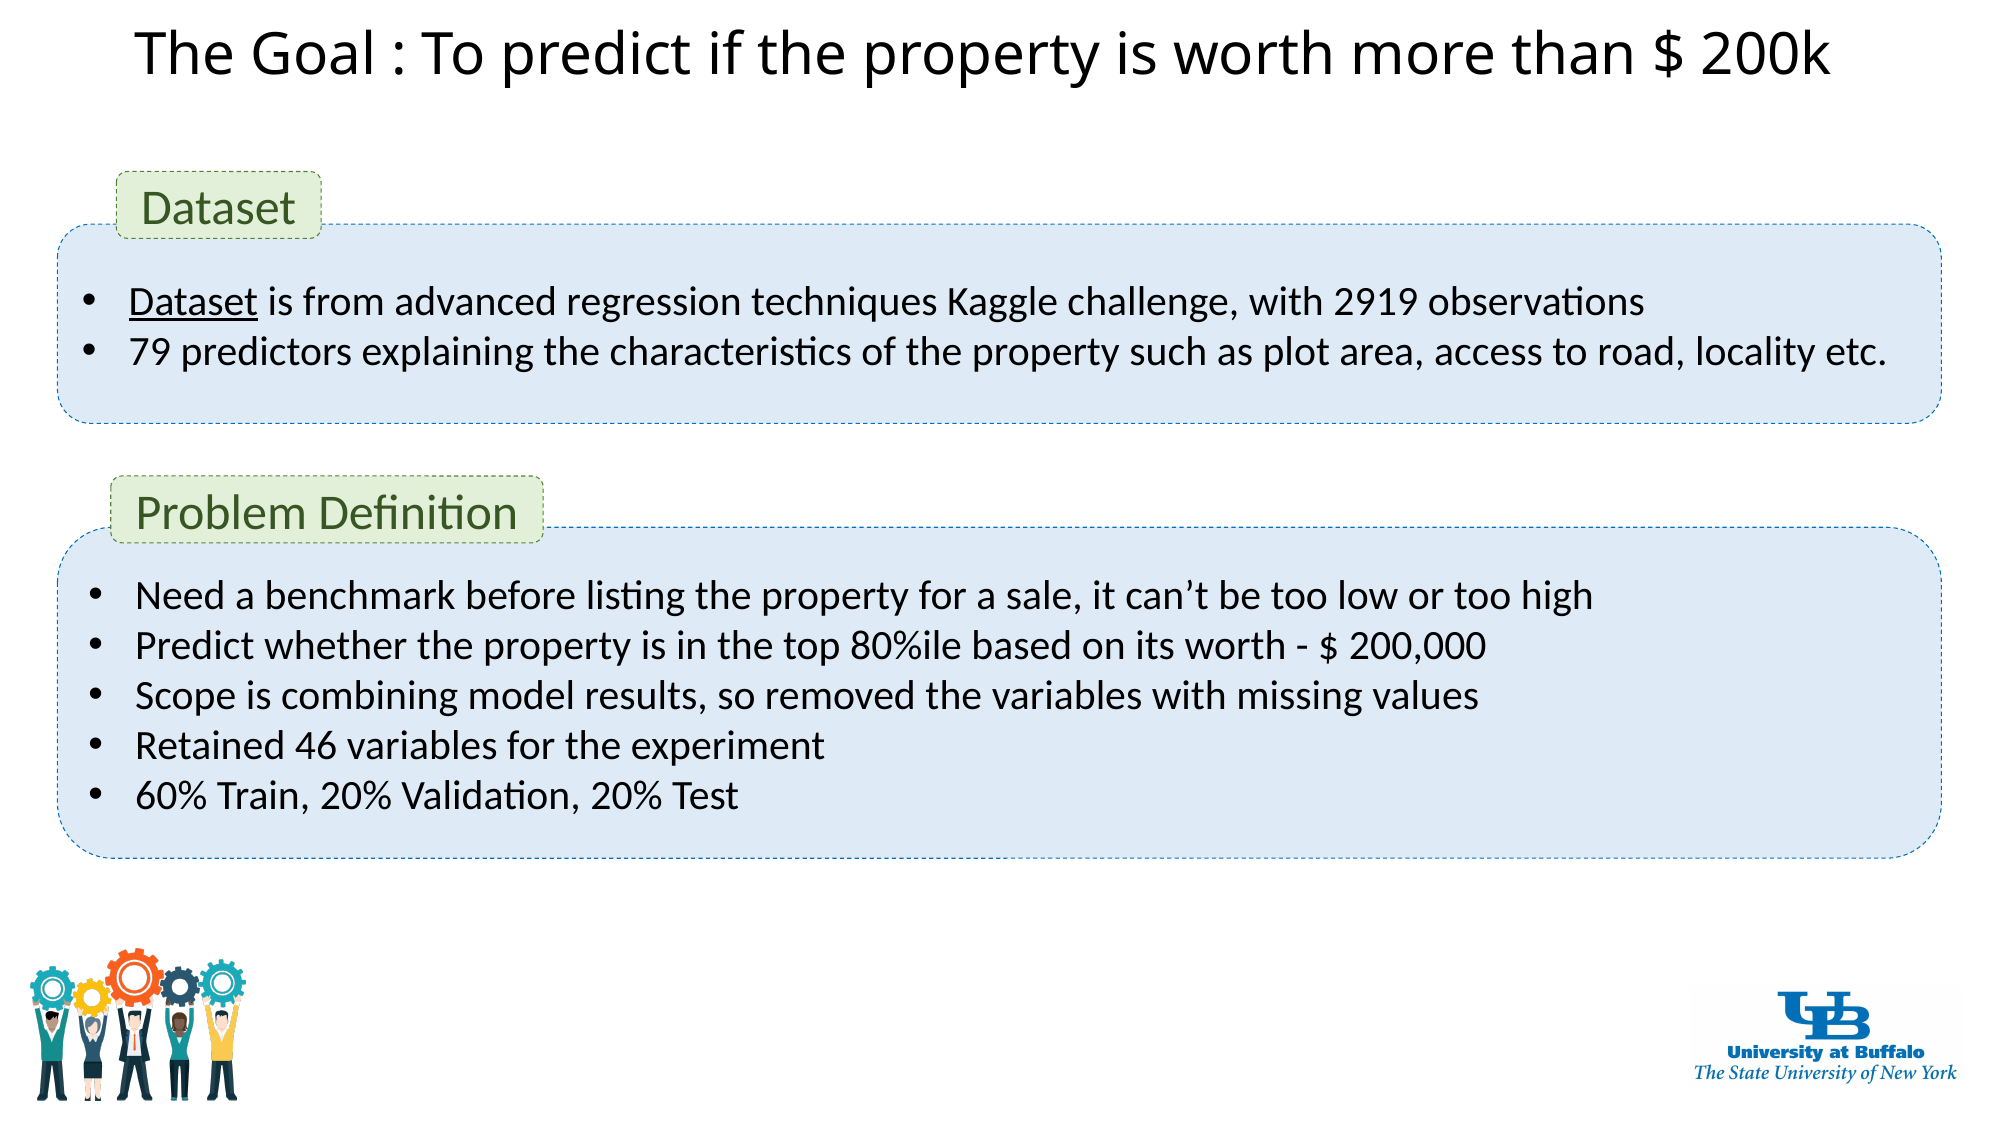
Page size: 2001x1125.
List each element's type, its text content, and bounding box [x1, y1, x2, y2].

picture [30, 948, 246, 1101]
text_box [57, 475, 1942, 859]
title The Goal : To predict if the property is worth more than $ 200k [119, 9, 1881, 95]
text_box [57, 171, 1942, 424]
picture [1690, 985, 1962, 1087]
